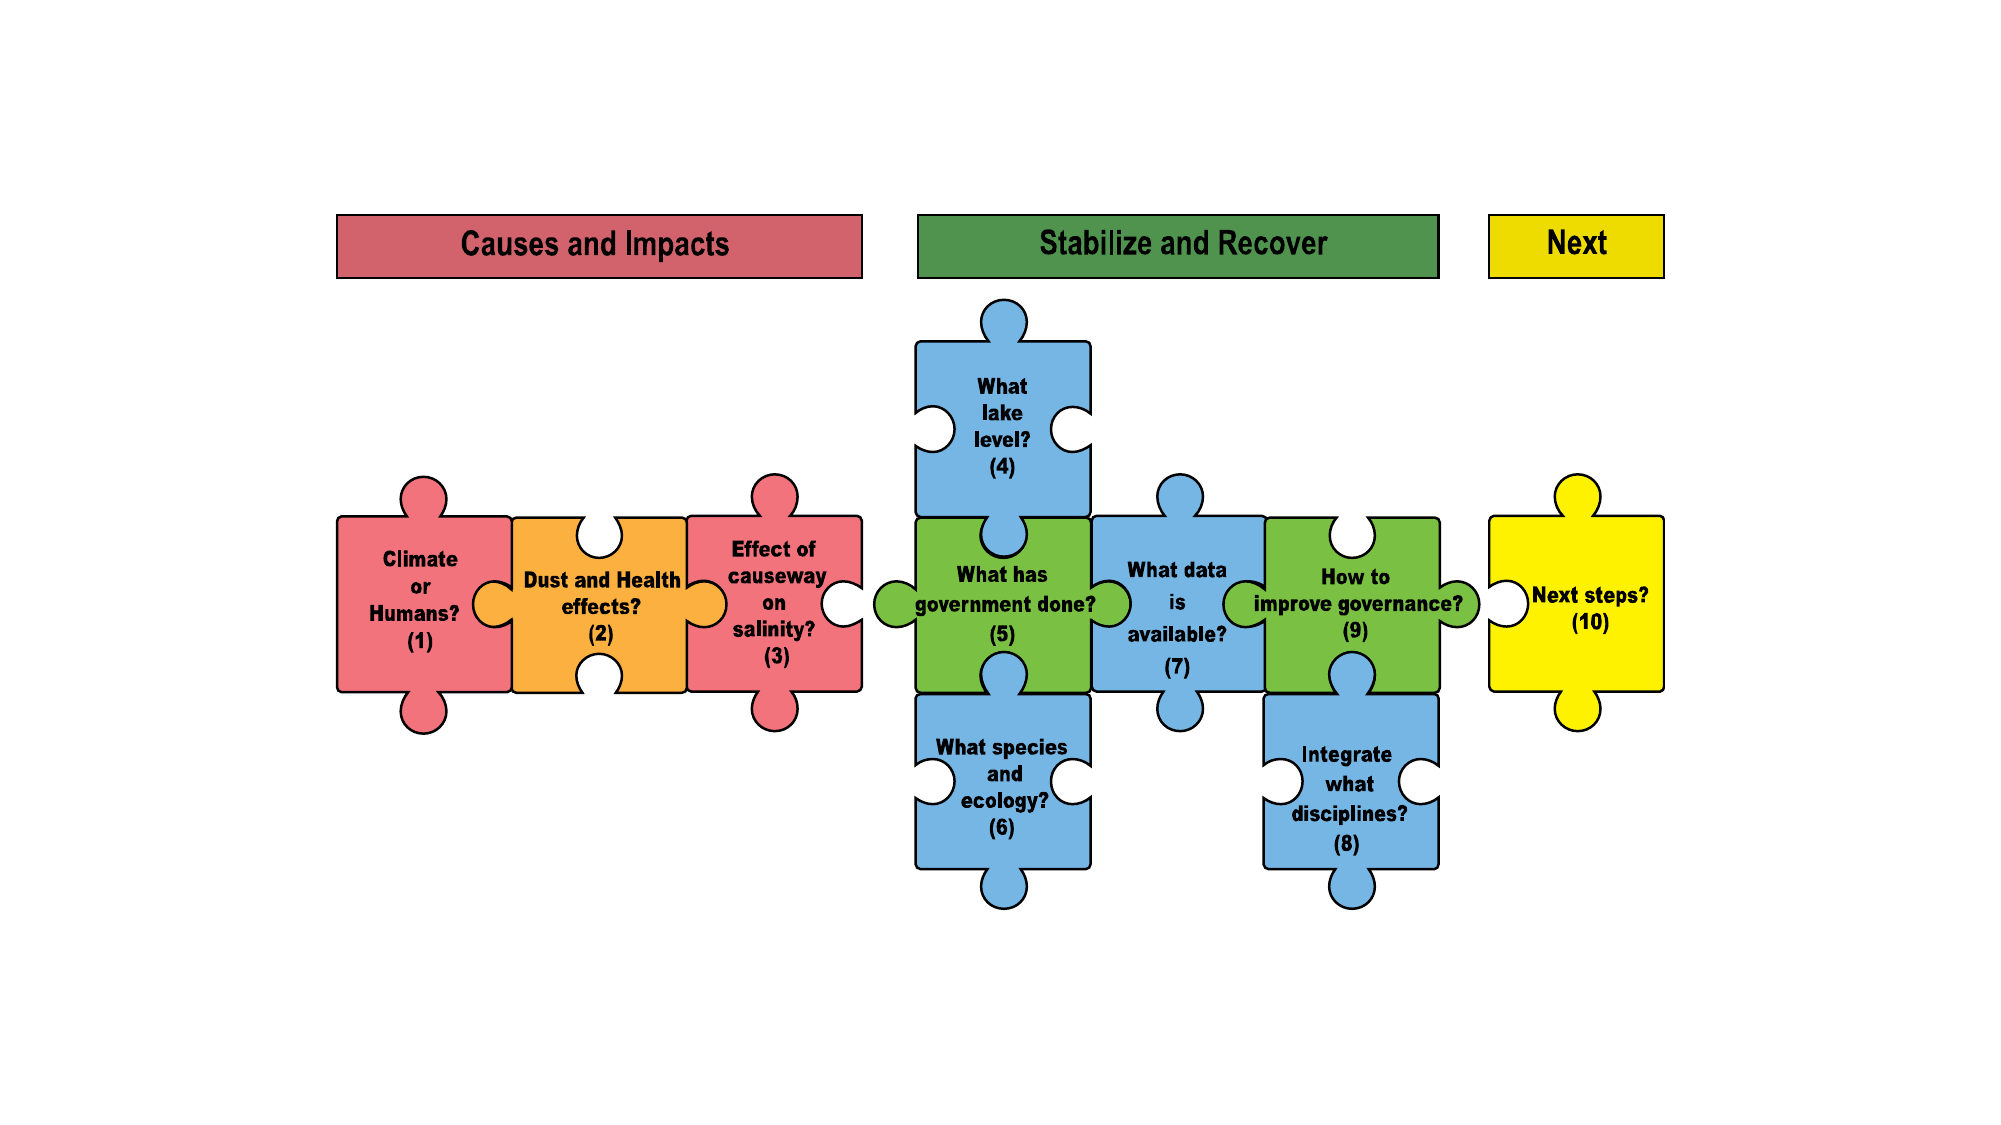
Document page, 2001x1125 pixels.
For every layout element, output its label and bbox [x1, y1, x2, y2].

picture [335, 214, 1665, 911]
